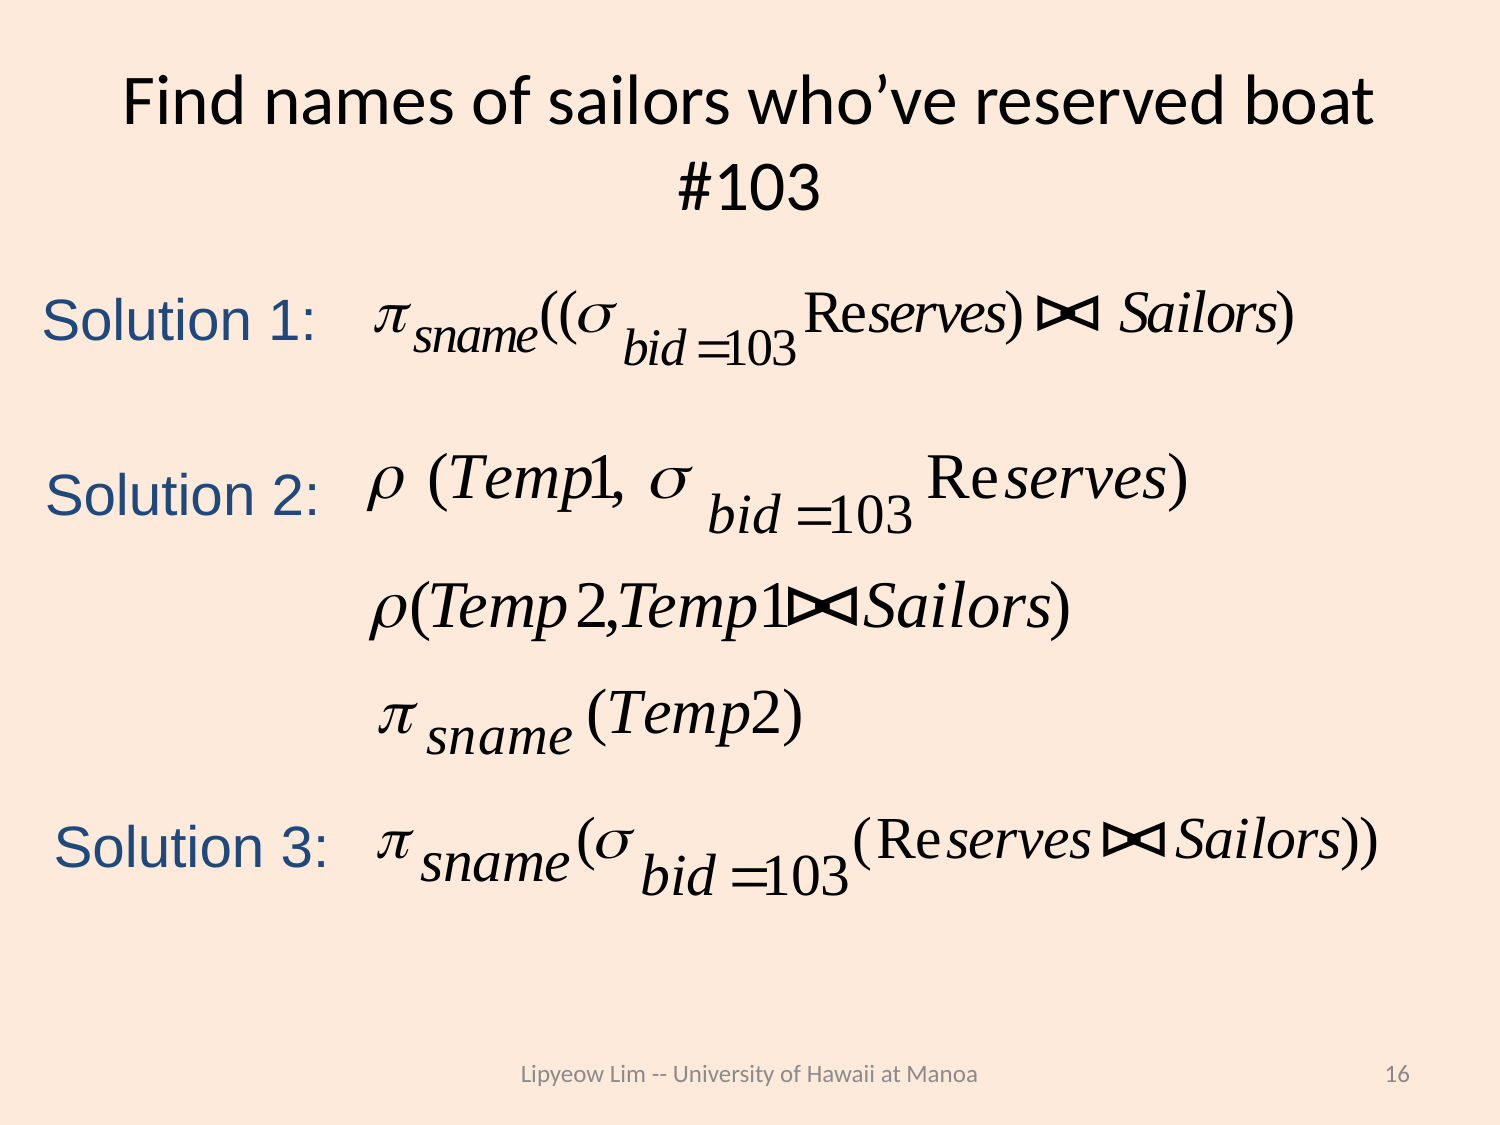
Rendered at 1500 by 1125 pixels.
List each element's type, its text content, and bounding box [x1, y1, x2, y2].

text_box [364, 574, 1076, 647]
text_box Solution 3: [39, 801, 345, 887]
footer Lipyeow Lim -- University of Hawaii at Manoa [450, 1042, 1050, 1103]
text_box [362, 449, 1373, 586]
title Find names of sailors who’ve reserved boat #103 [74, 44, 1426, 233]
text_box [372, 287, 1413, 415]
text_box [375, 684, 913, 801]
text_box Solution 1: [26, 275, 333, 360]
text_box Solution 2: [30, 450, 336, 535]
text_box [374, 813, 1451, 951]
slide_number 16 [1074, 1042, 1425, 1103]
